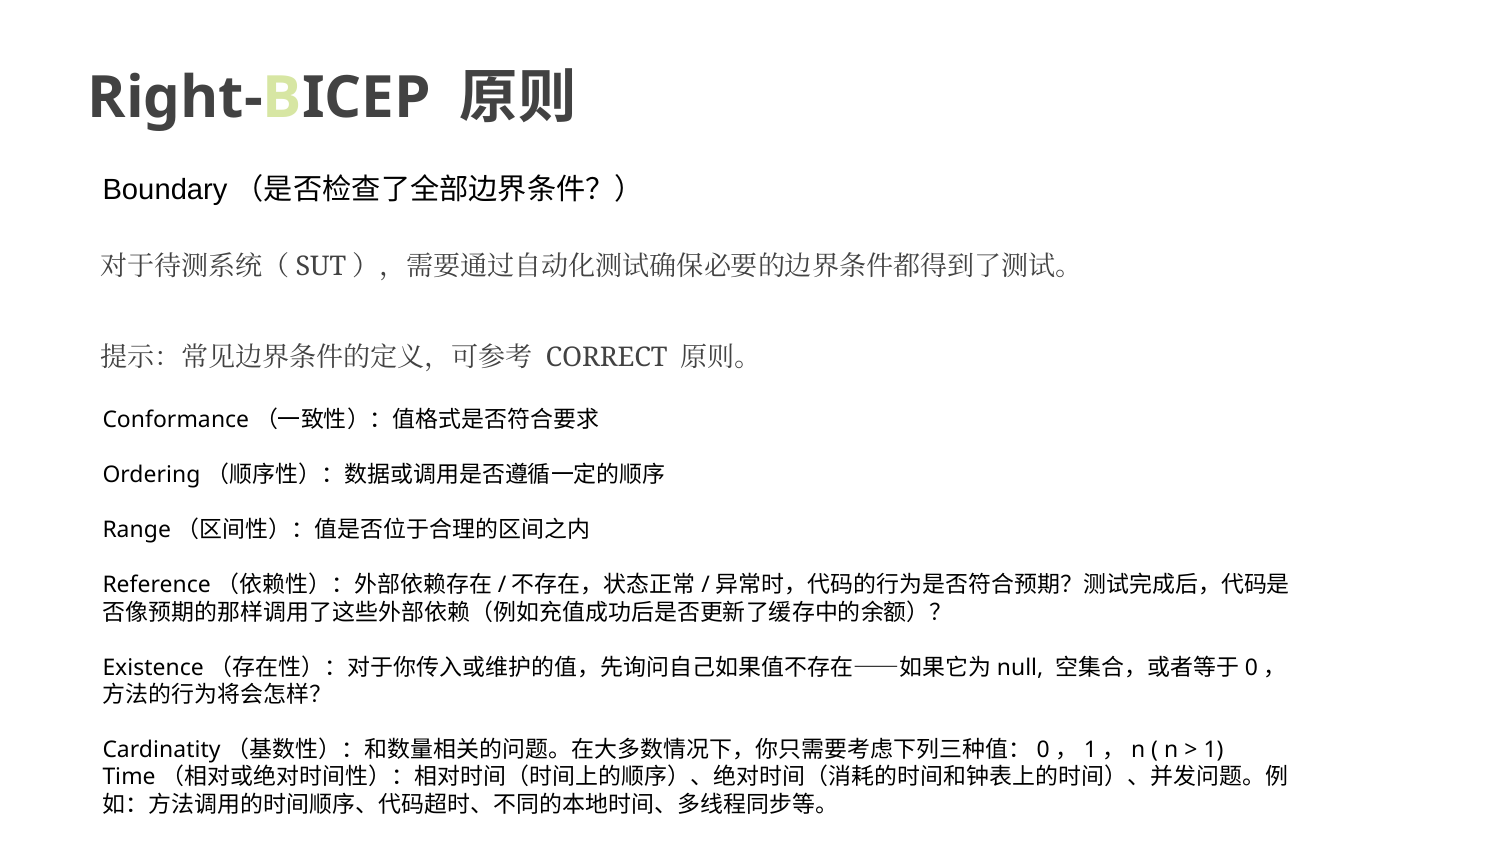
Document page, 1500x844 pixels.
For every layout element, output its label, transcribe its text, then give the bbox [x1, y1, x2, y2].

title Right-BICEP 原则 [87, 59, 1402, 179]
text_box Boundary（是否检查了全部边界条件？） [87, 155, 997, 221]
list 对于待测系统（SUT），需要通过自动化测试确保必要的边界条件都得到了测试。 提示：常见边界条件的定义，可参考 CORRECT 原则。 [100, 243, 1402, 729]
text_box Conformance（一致性）：值格式是否符合要求 Ordering（顺序性）：数据或调用是否遵循一定的顺序 Range（区间性）：值是否位于合理的区间之内 Reference（依赖性）：外部依赖存在/不存在，状态正常/异常时，代码的行为是否符合预期？测试完成后，代码是否像预期的那样调用了这些外部依赖（例如充值成功后是否更新了缓存中的余额）？ Existence（存在性）：对于你传入或维护的值，先询问自己如果值不存在——如果它为null, 空集合，或者等于0，方法的行为将会怎样？ Cardinatity（基数性）：和数量相关的问题。在大多数情况下，你只需要考虑下列三种值：0，1，n ( n > 1) Time（相对或绝对时间性）：相对时间（时间上的顺序）、绝对时间（消耗的时间和钟表上的时间）、并发问题。例如：方法调用的时间顺序、代码超时、不同的本地时间、多线程同步等。 [87, 389, 1318, 844]
